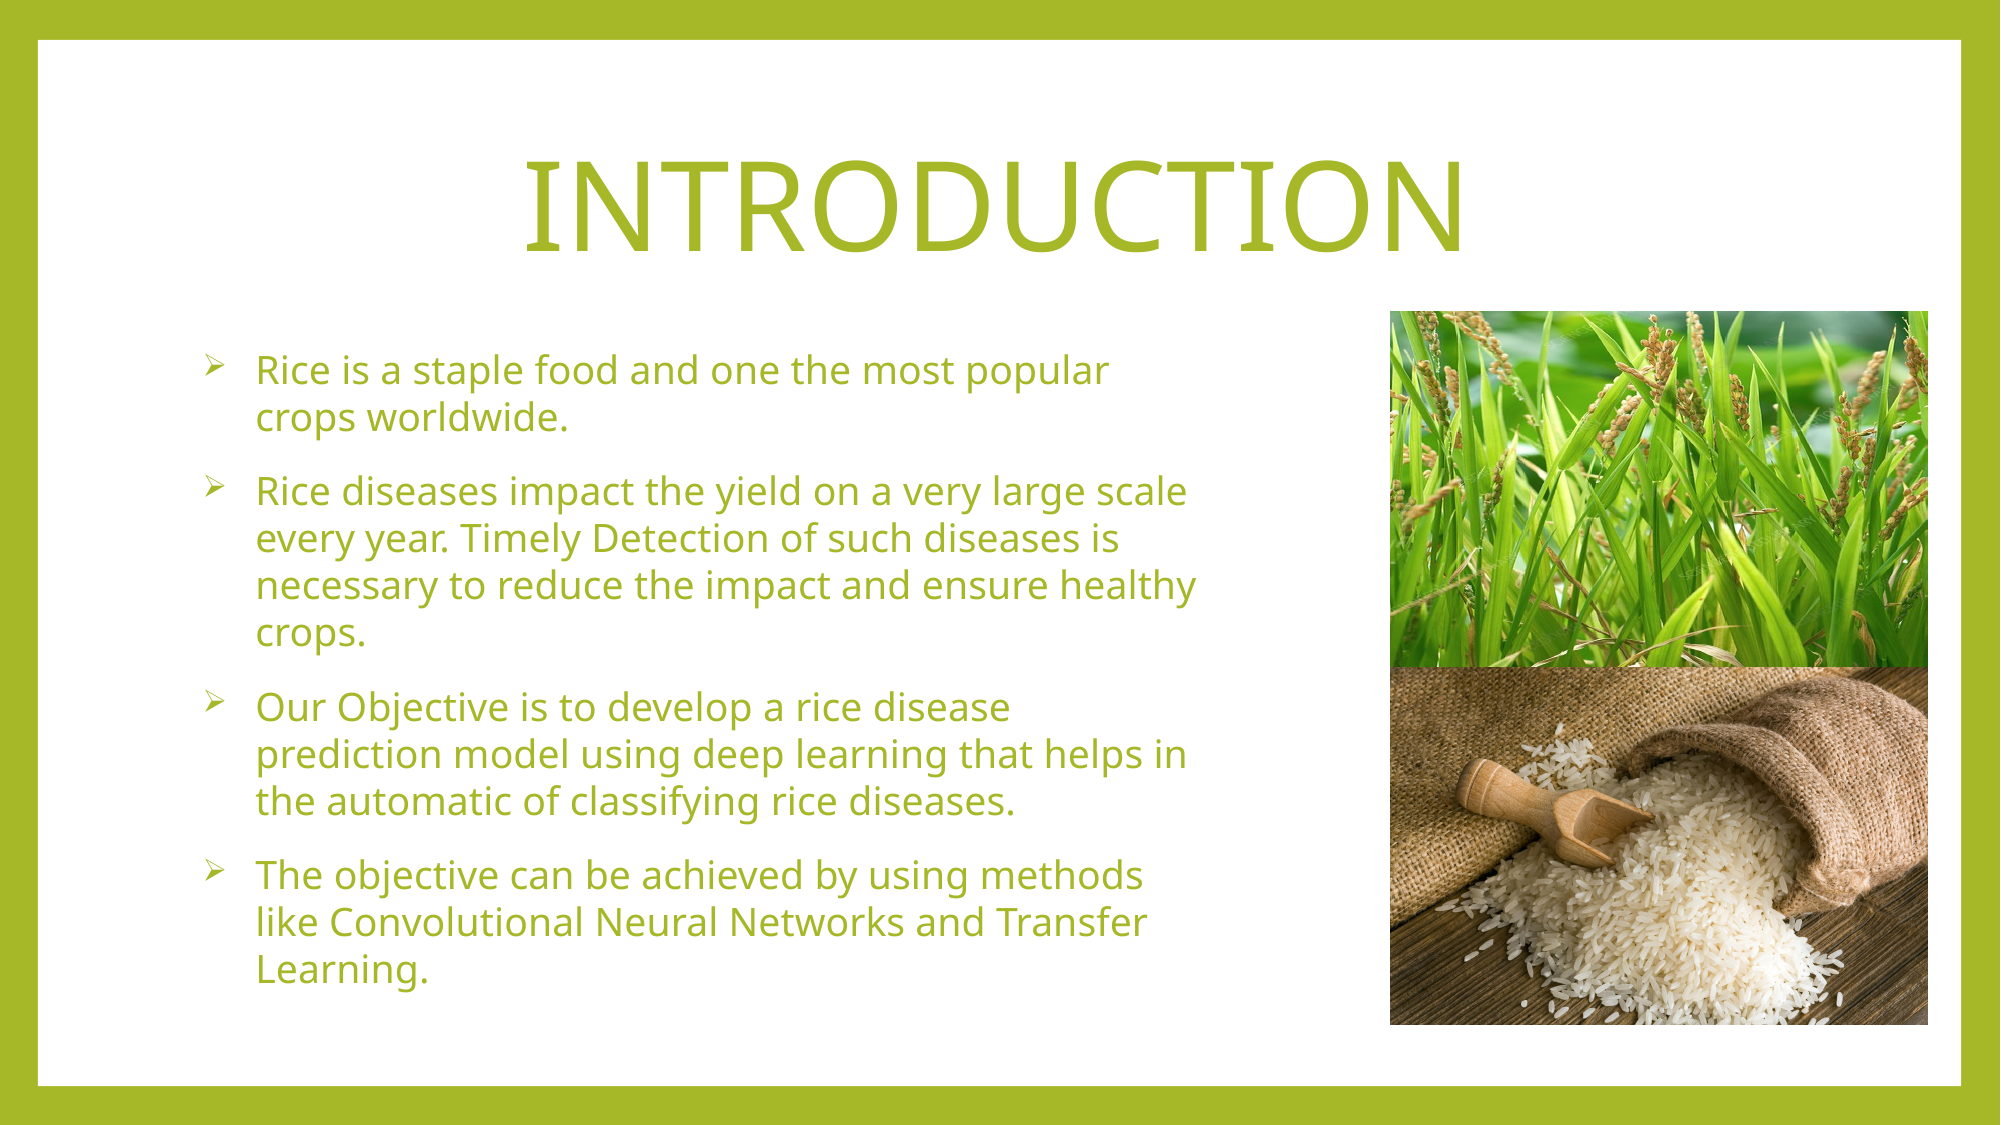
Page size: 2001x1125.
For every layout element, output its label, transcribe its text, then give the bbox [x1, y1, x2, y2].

picture [1390, 310, 1928, 1026]
list Rice is a staple food and one the most popular crops worldwide. Rice diseases impact the yield on a very large scale every year. Timely Detection of such diseases is necessary to reduce the impact and ensure healthy crops. Our Objective is to develop a rice disease prediction model using deep learning that helps in the automatic of classifying rice diseases. The objective can be achieved by using methods like Convolutional Neural Networks and Transfer Learning. [187, 337, 1218, 1000]
title INTRODUCTION [187, 99, 1808, 323]
